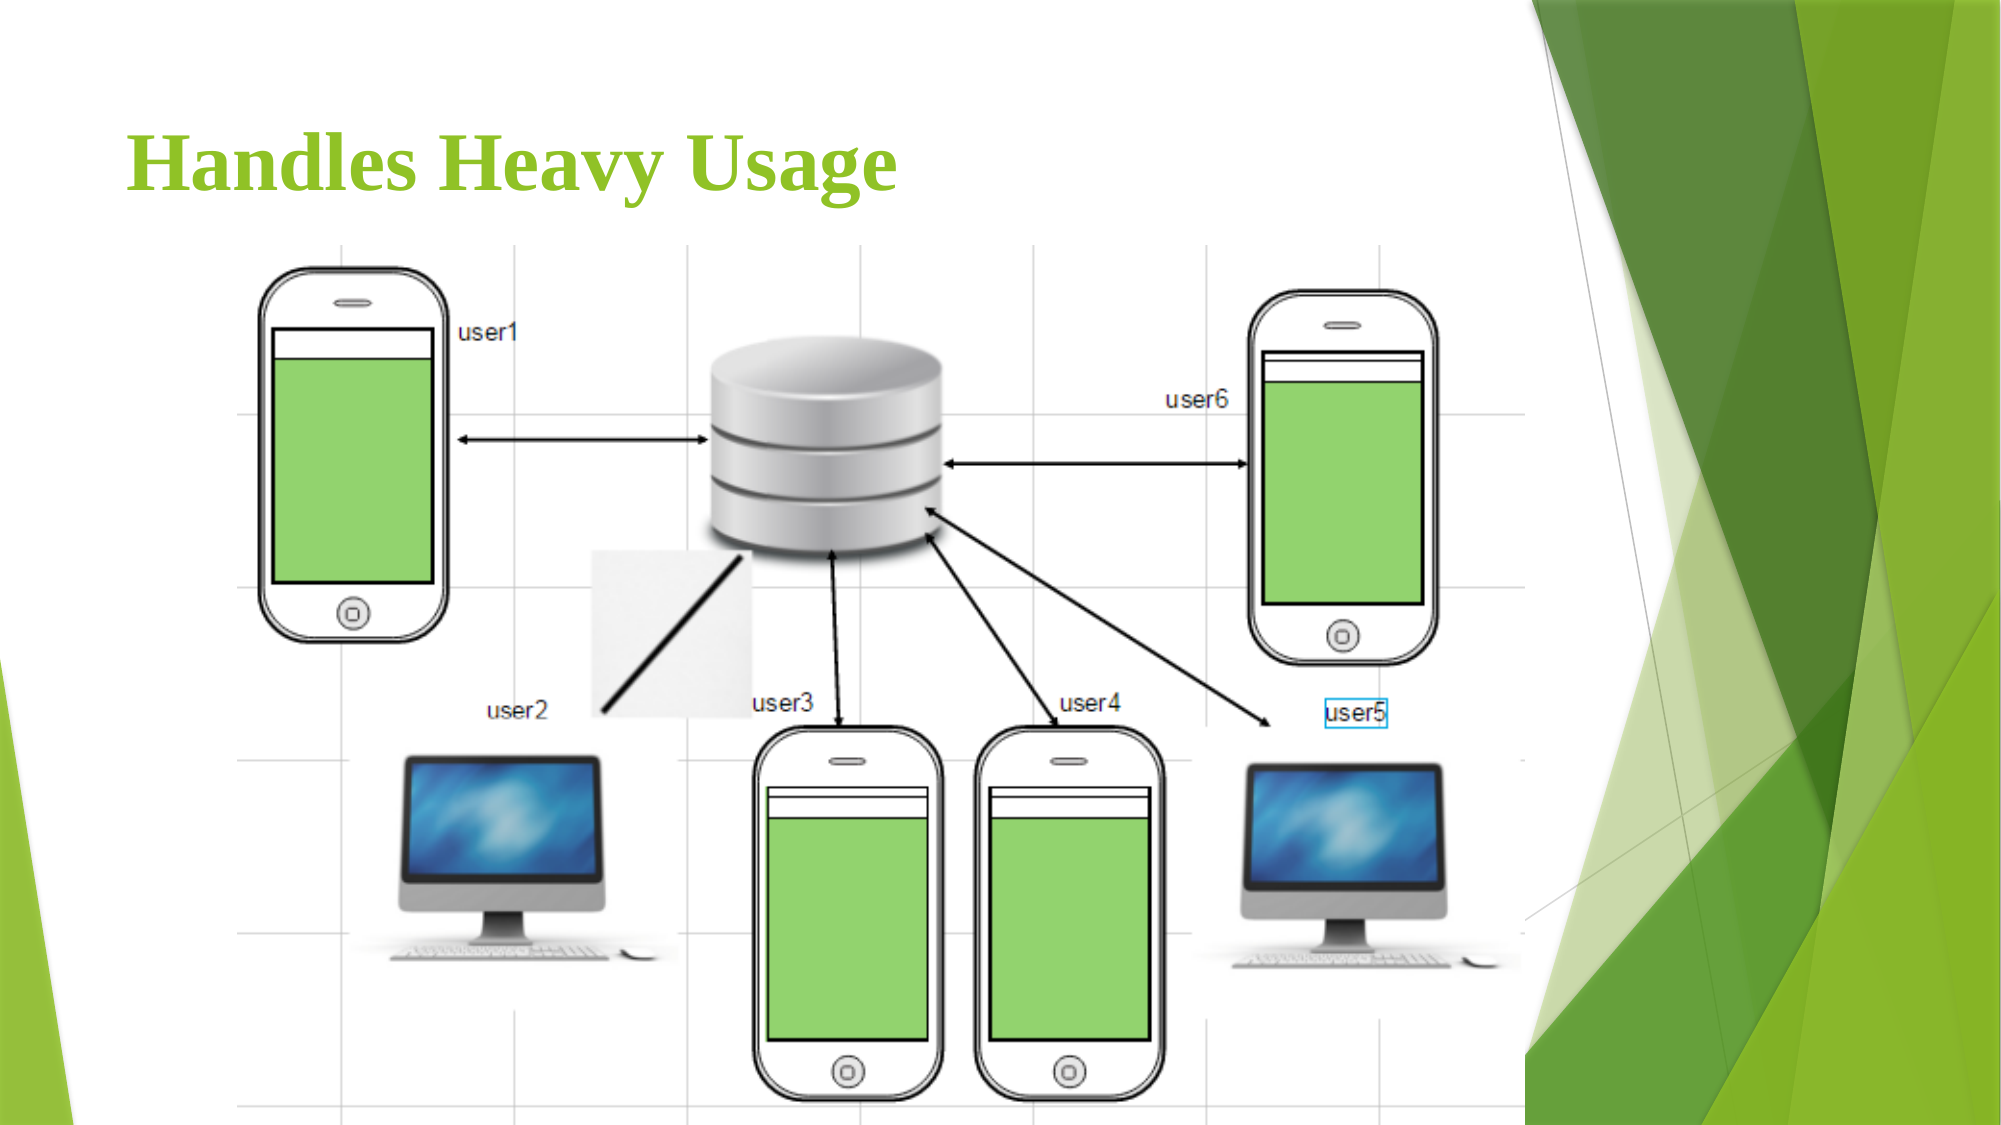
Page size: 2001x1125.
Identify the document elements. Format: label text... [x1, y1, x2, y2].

title Handles Heavy Usage [111, 99, 1522, 317]
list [236, 244, 1525, 1125]
